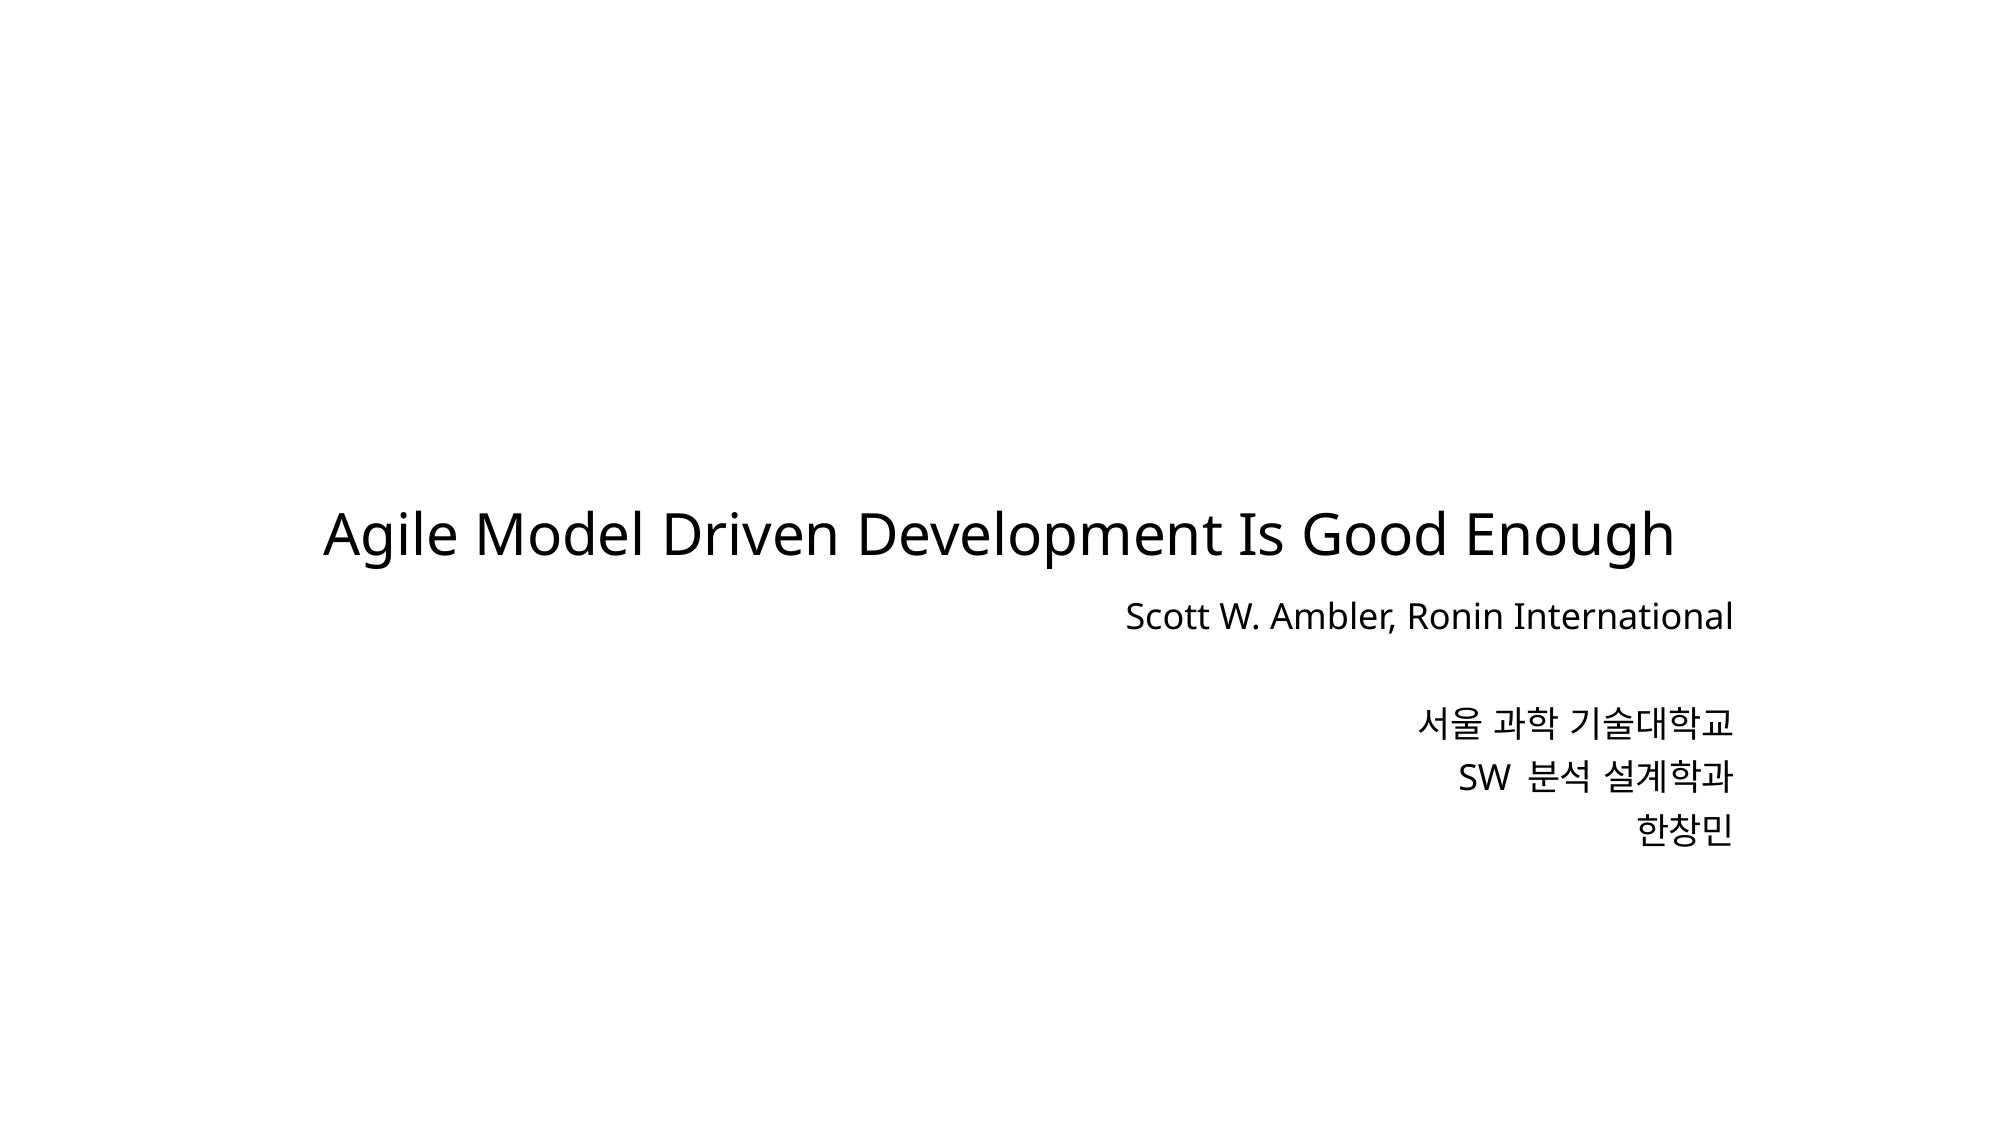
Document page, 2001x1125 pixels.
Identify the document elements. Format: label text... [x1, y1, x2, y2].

title Agile Model Driven Development Is Good Enough [249, 184, 1750, 576]
subtitle Scott W. Ambler, Ronin International 서울 과학 기술대학교 SW 분석 설계학과 한창민 [249, 590, 1750, 863]
